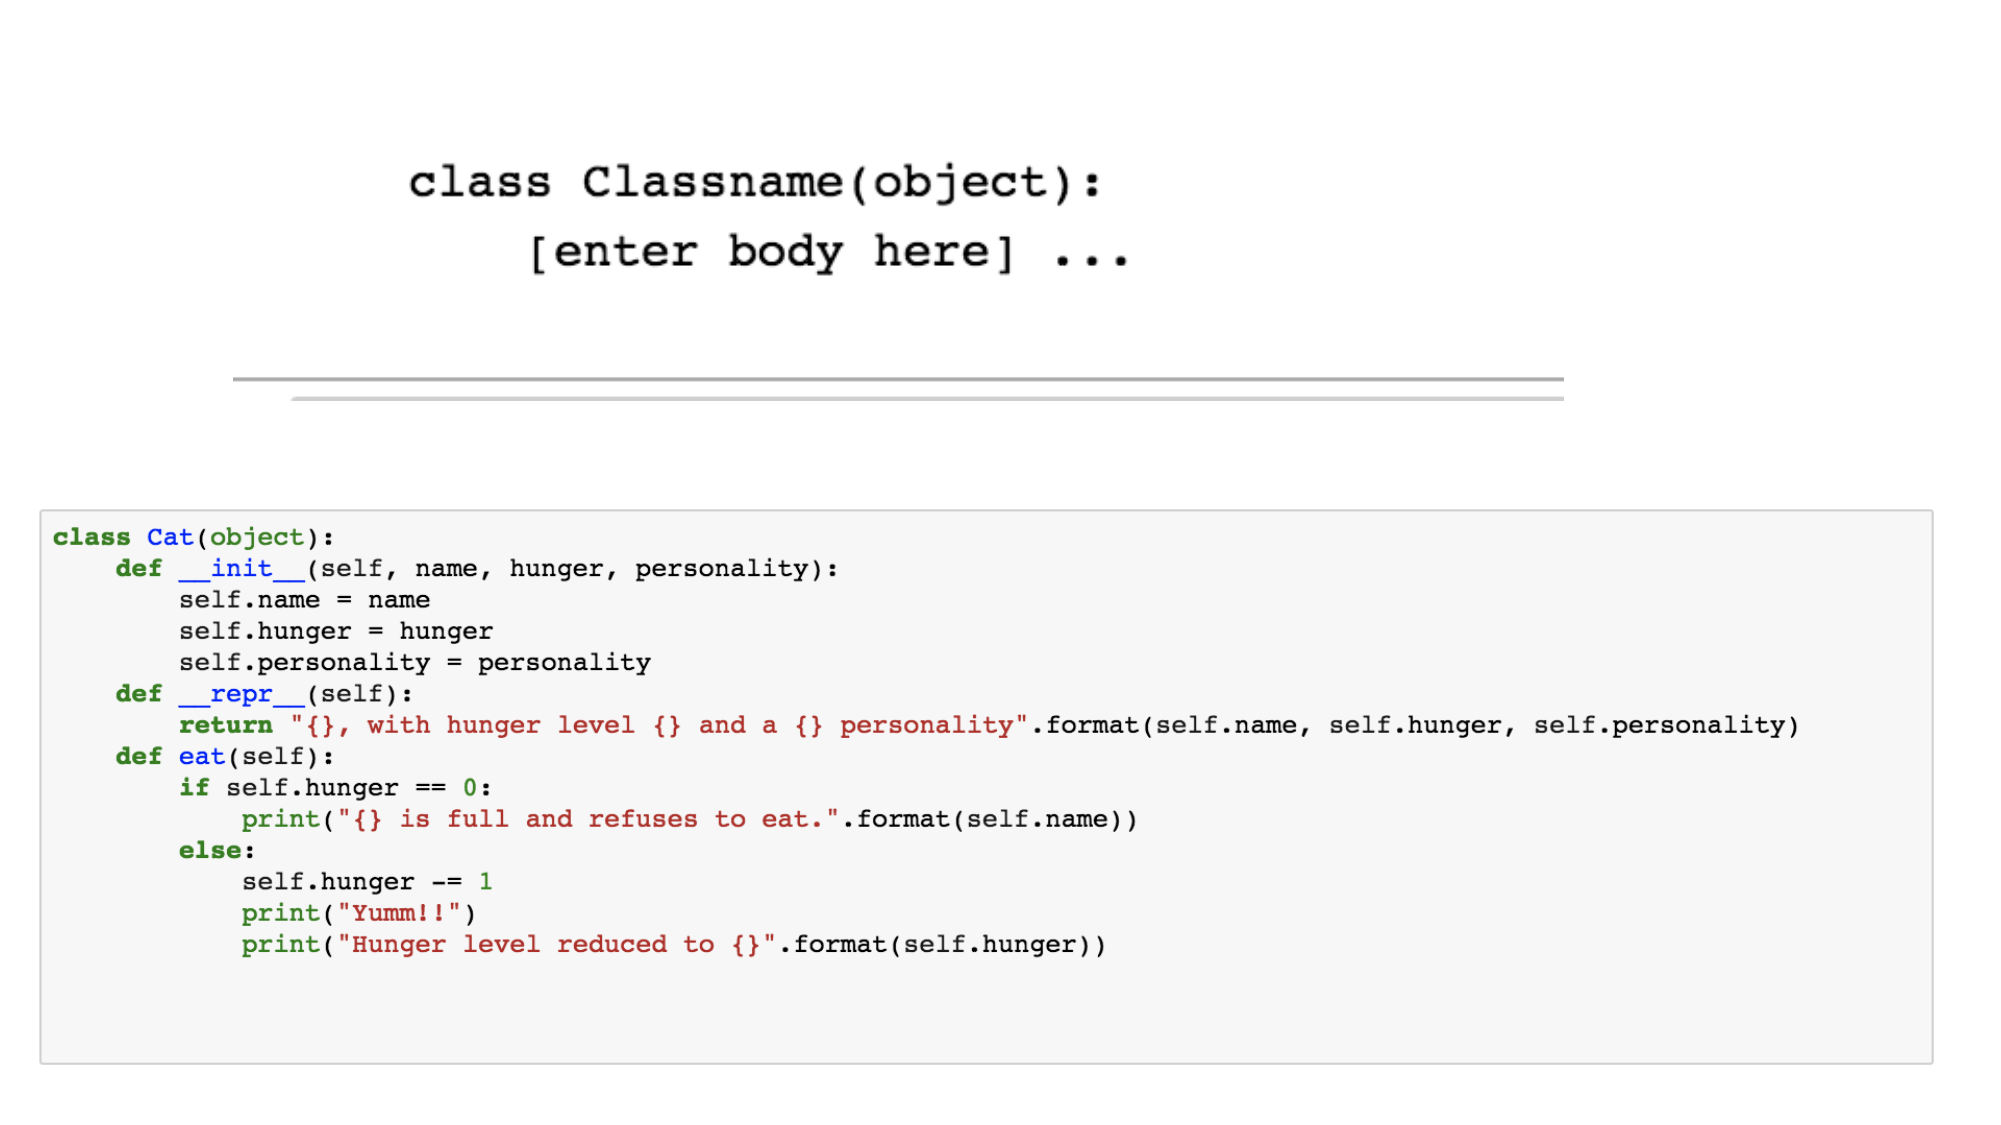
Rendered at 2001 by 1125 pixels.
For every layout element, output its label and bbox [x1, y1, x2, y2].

picture [233, 104, 1564, 401]
picture [29, 501, 1940, 1069]
